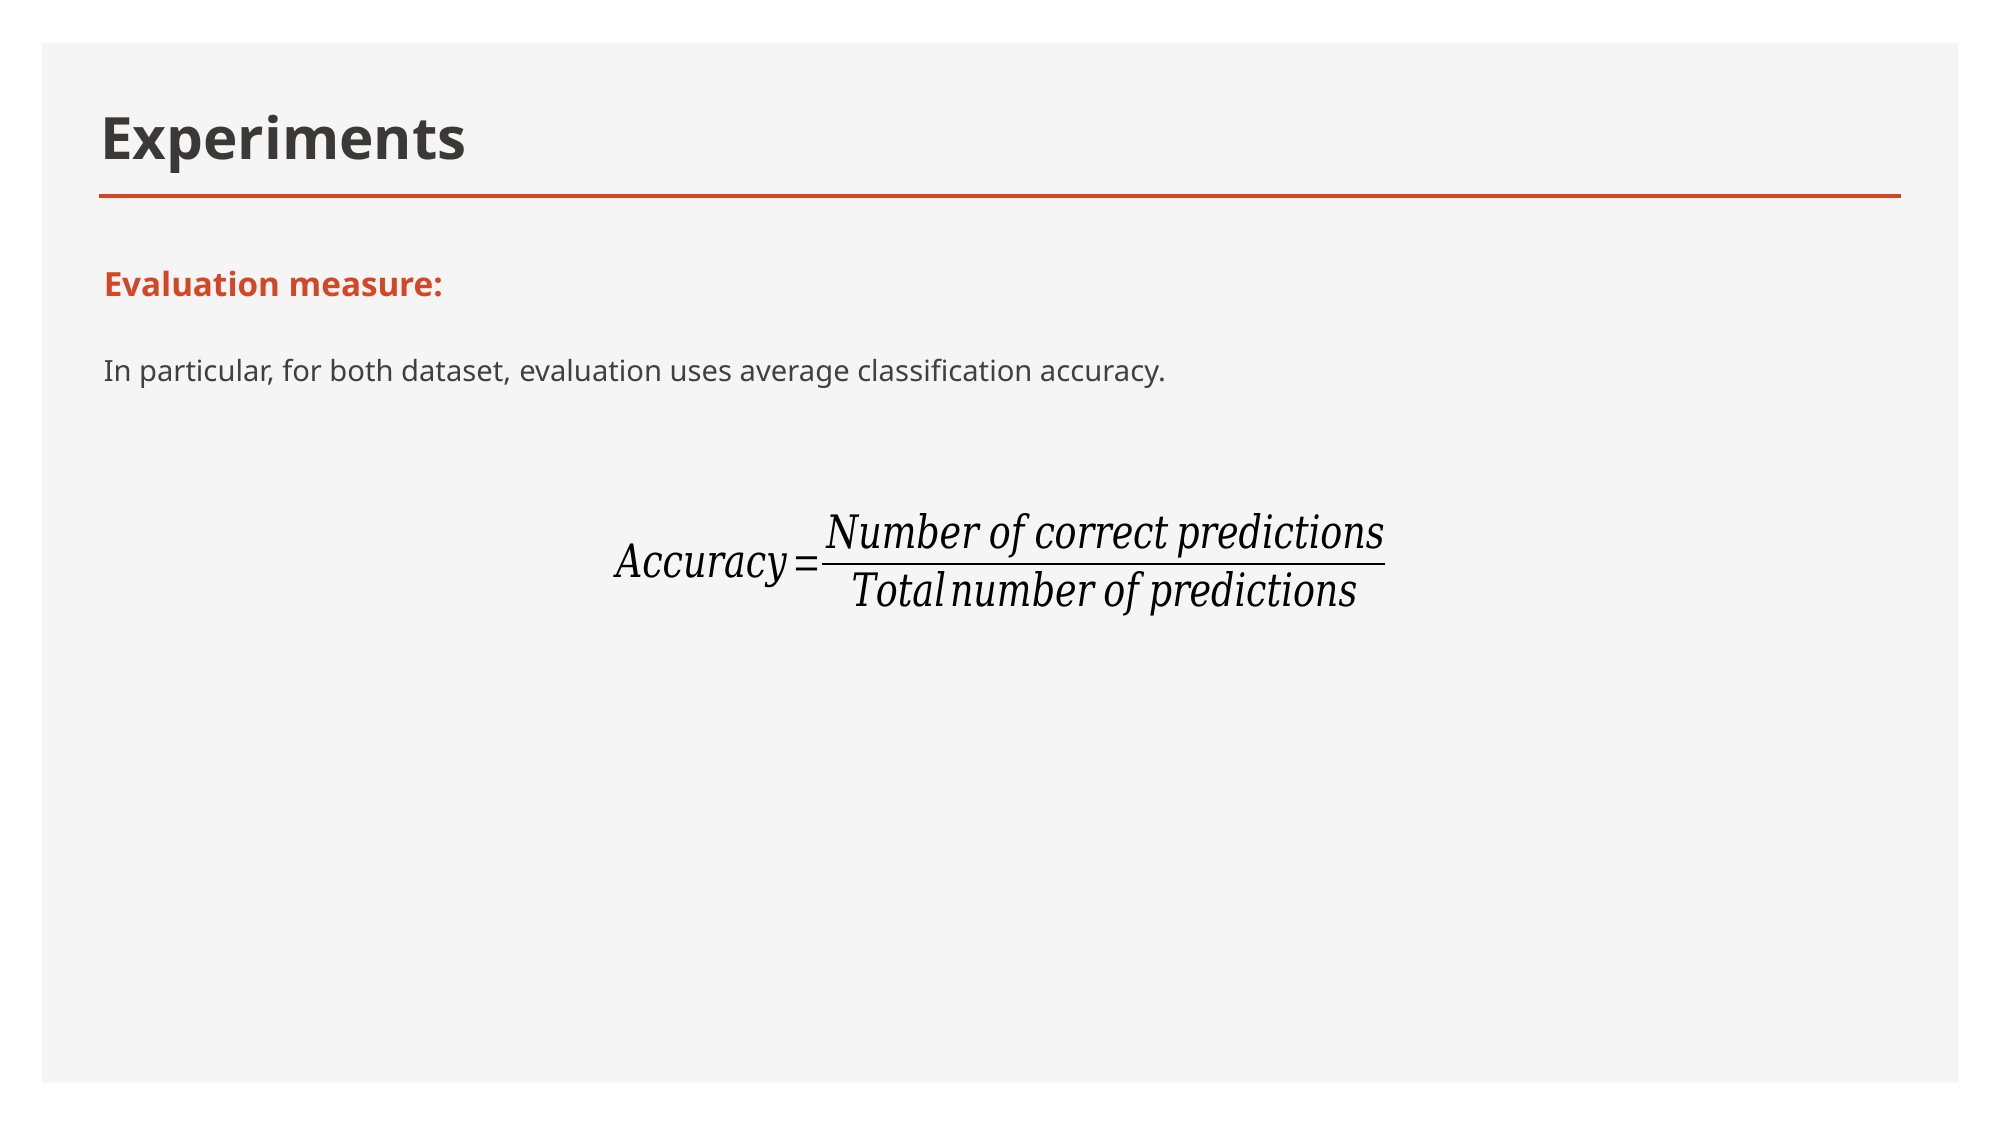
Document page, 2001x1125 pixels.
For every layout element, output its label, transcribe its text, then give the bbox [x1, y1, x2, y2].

text_box Evaluation measure: [88, 250, 798, 320]
title Experiments [85, 73, 1214, 179]
text_box In particular, for both dataset, evaluation uses average classification accuracy. [88, 342, 1903, 1014]
